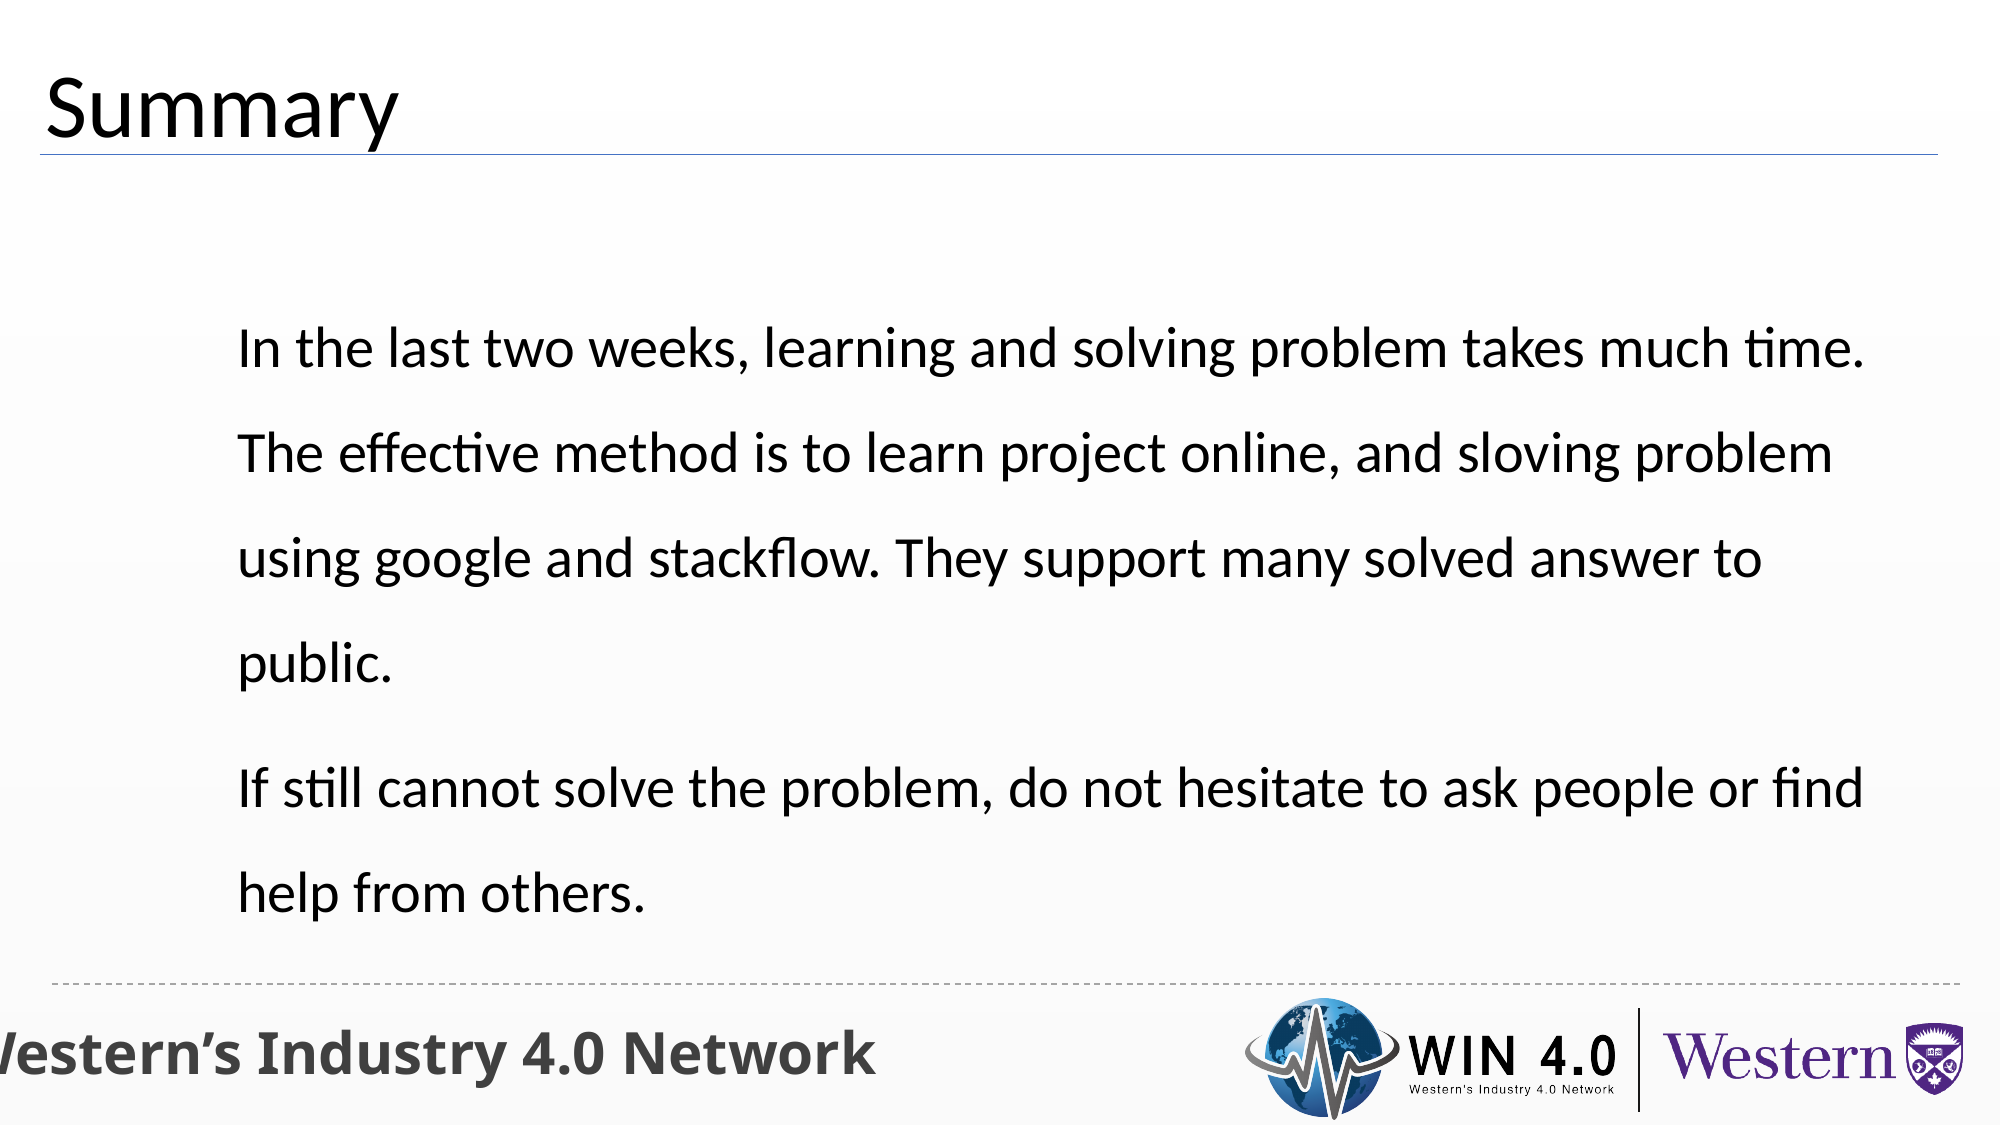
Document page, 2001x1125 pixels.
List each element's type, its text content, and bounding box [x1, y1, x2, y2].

text_box In the last two weeks, learning and solving problem takes much time. The effective method is to learn project online, and sloving problem using google and stackflow. They support many solved answer to public. If still cannot solve the problem, do not hesitate to ask people or find help from others. [222, 266, 1942, 931]
picture [1245, 998, 1615, 1120]
picture [1663, 1023, 1963, 1095]
text_box Summary [29, 38, 415, 164]
